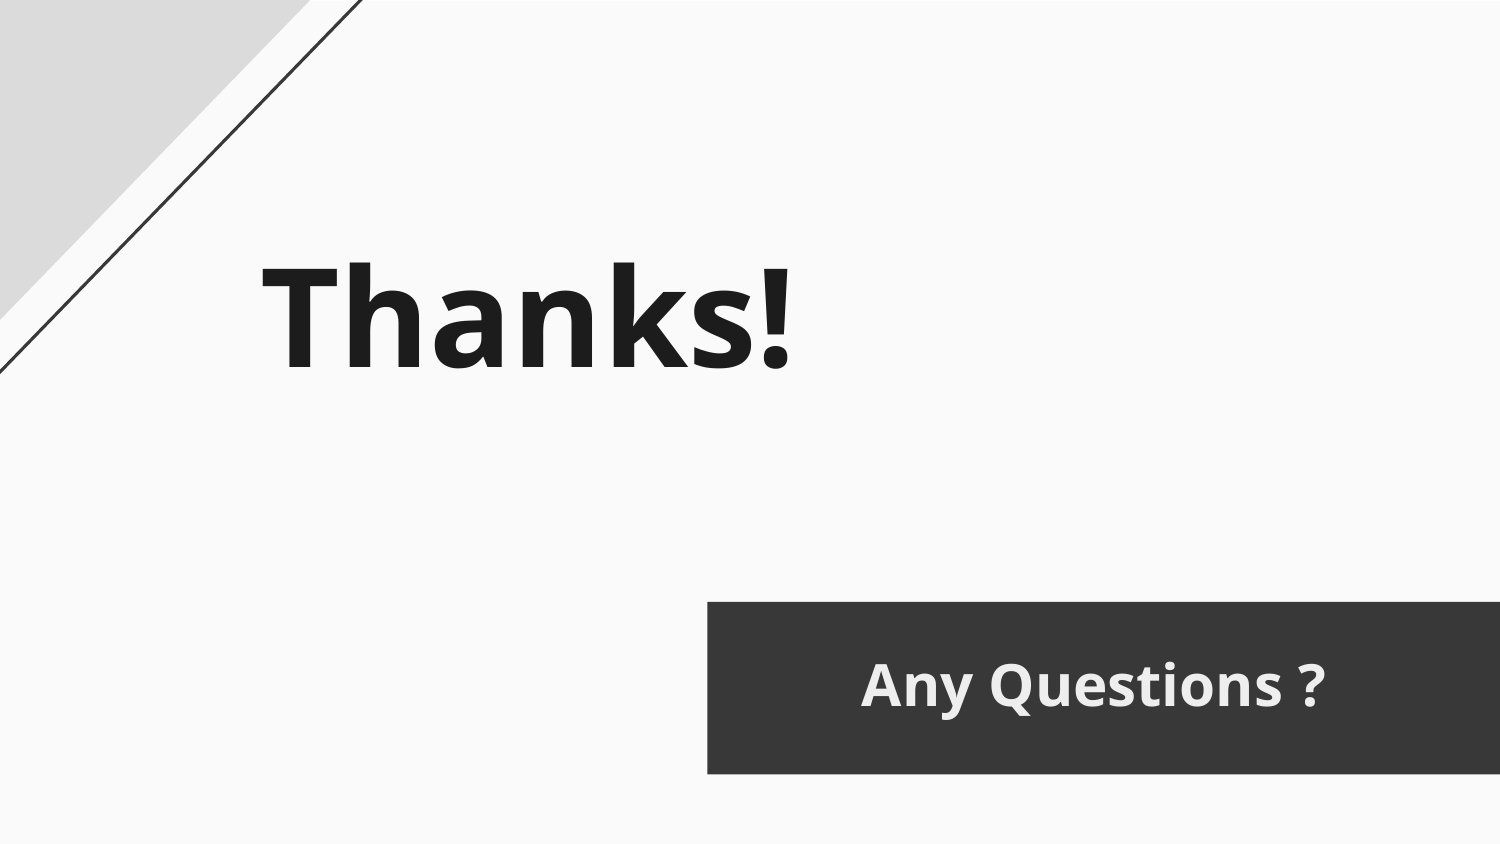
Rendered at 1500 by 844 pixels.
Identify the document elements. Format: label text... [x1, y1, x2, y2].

title Any Questions ? [708, 633, 1341, 762]
text_box Thanks! [245, 215, 1192, 303]
